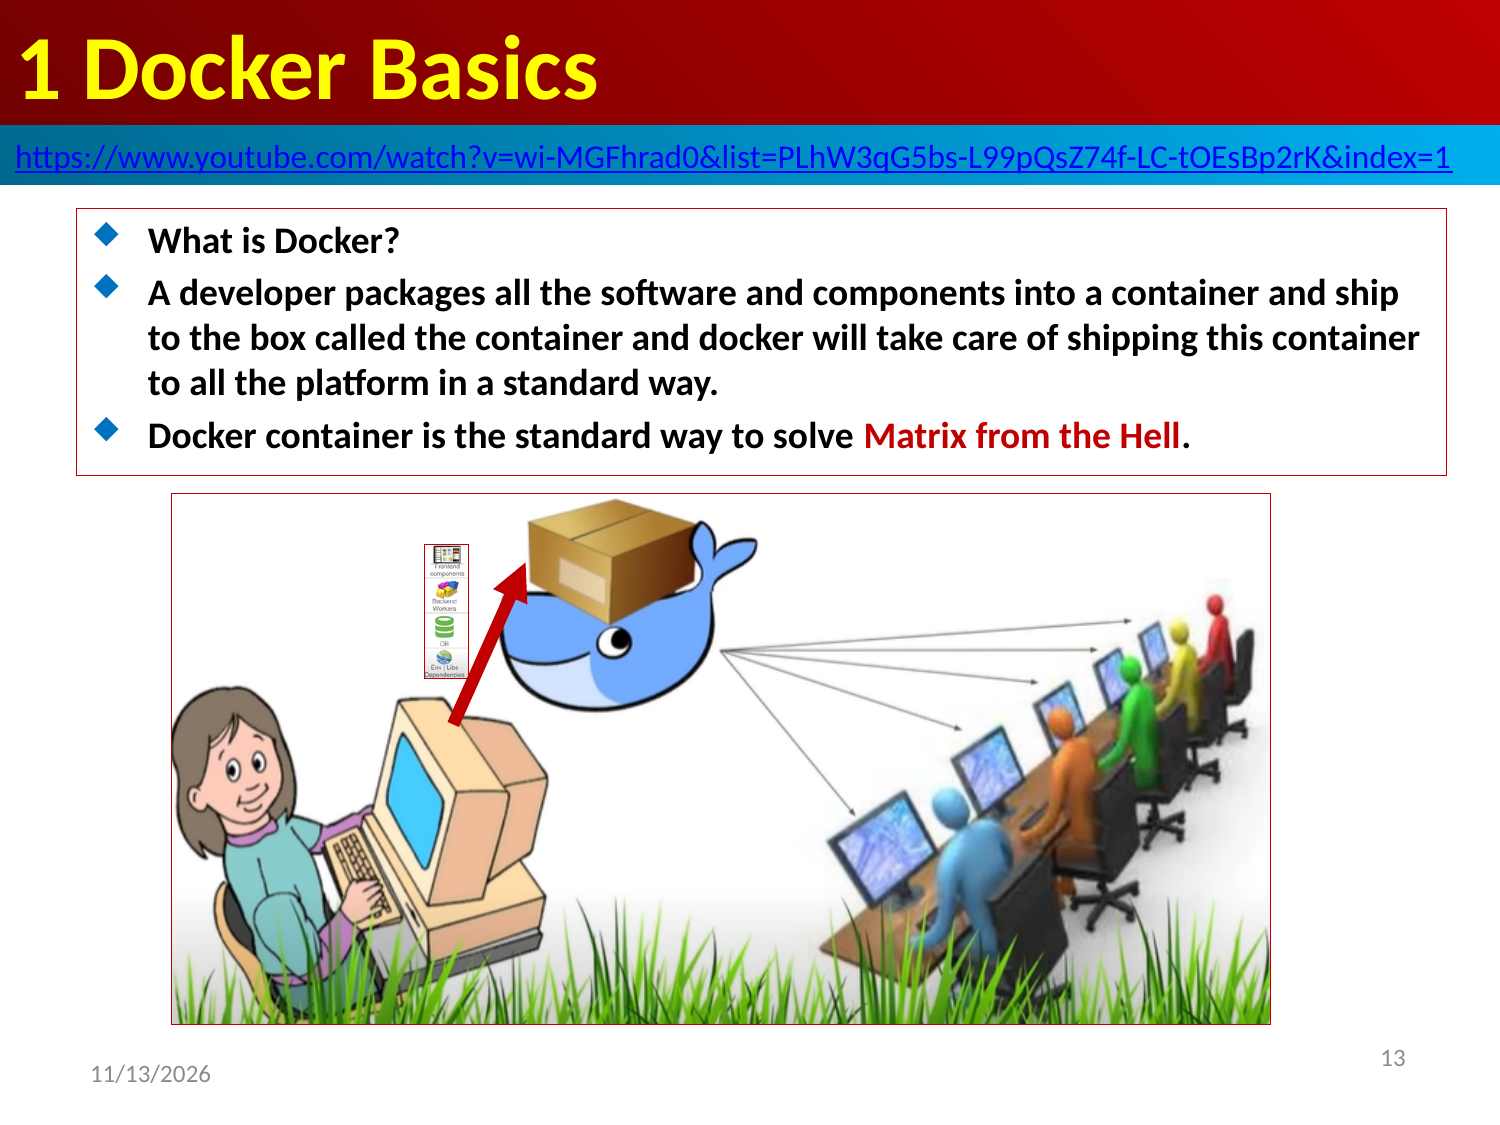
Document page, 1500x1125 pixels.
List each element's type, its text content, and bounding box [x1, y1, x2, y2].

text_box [452, 562, 526, 725]
title 1 Docker Basics [0, 0, 1500, 125]
slide_number 13 [1070, 1026, 1421, 1087]
picture [170, 493, 1272, 1025]
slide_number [75, 1042, 425, 1103]
text_box https://www.youtube.com/watch?v=wi-MGFhrad0&list=PLhW3qG5bs-L99pQsZ74f-LC-tOEsBp2rK&index=1 [0, 125, 1500, 185]
subtitle What is Docker? A developer packages all the software and components into a container and ship to the box called the container and docker will take care of shipping this container to all the platform in a standard way. Docker container is the standard way to solve Matrix from the Hell. [76, 208, 1447, 476]
